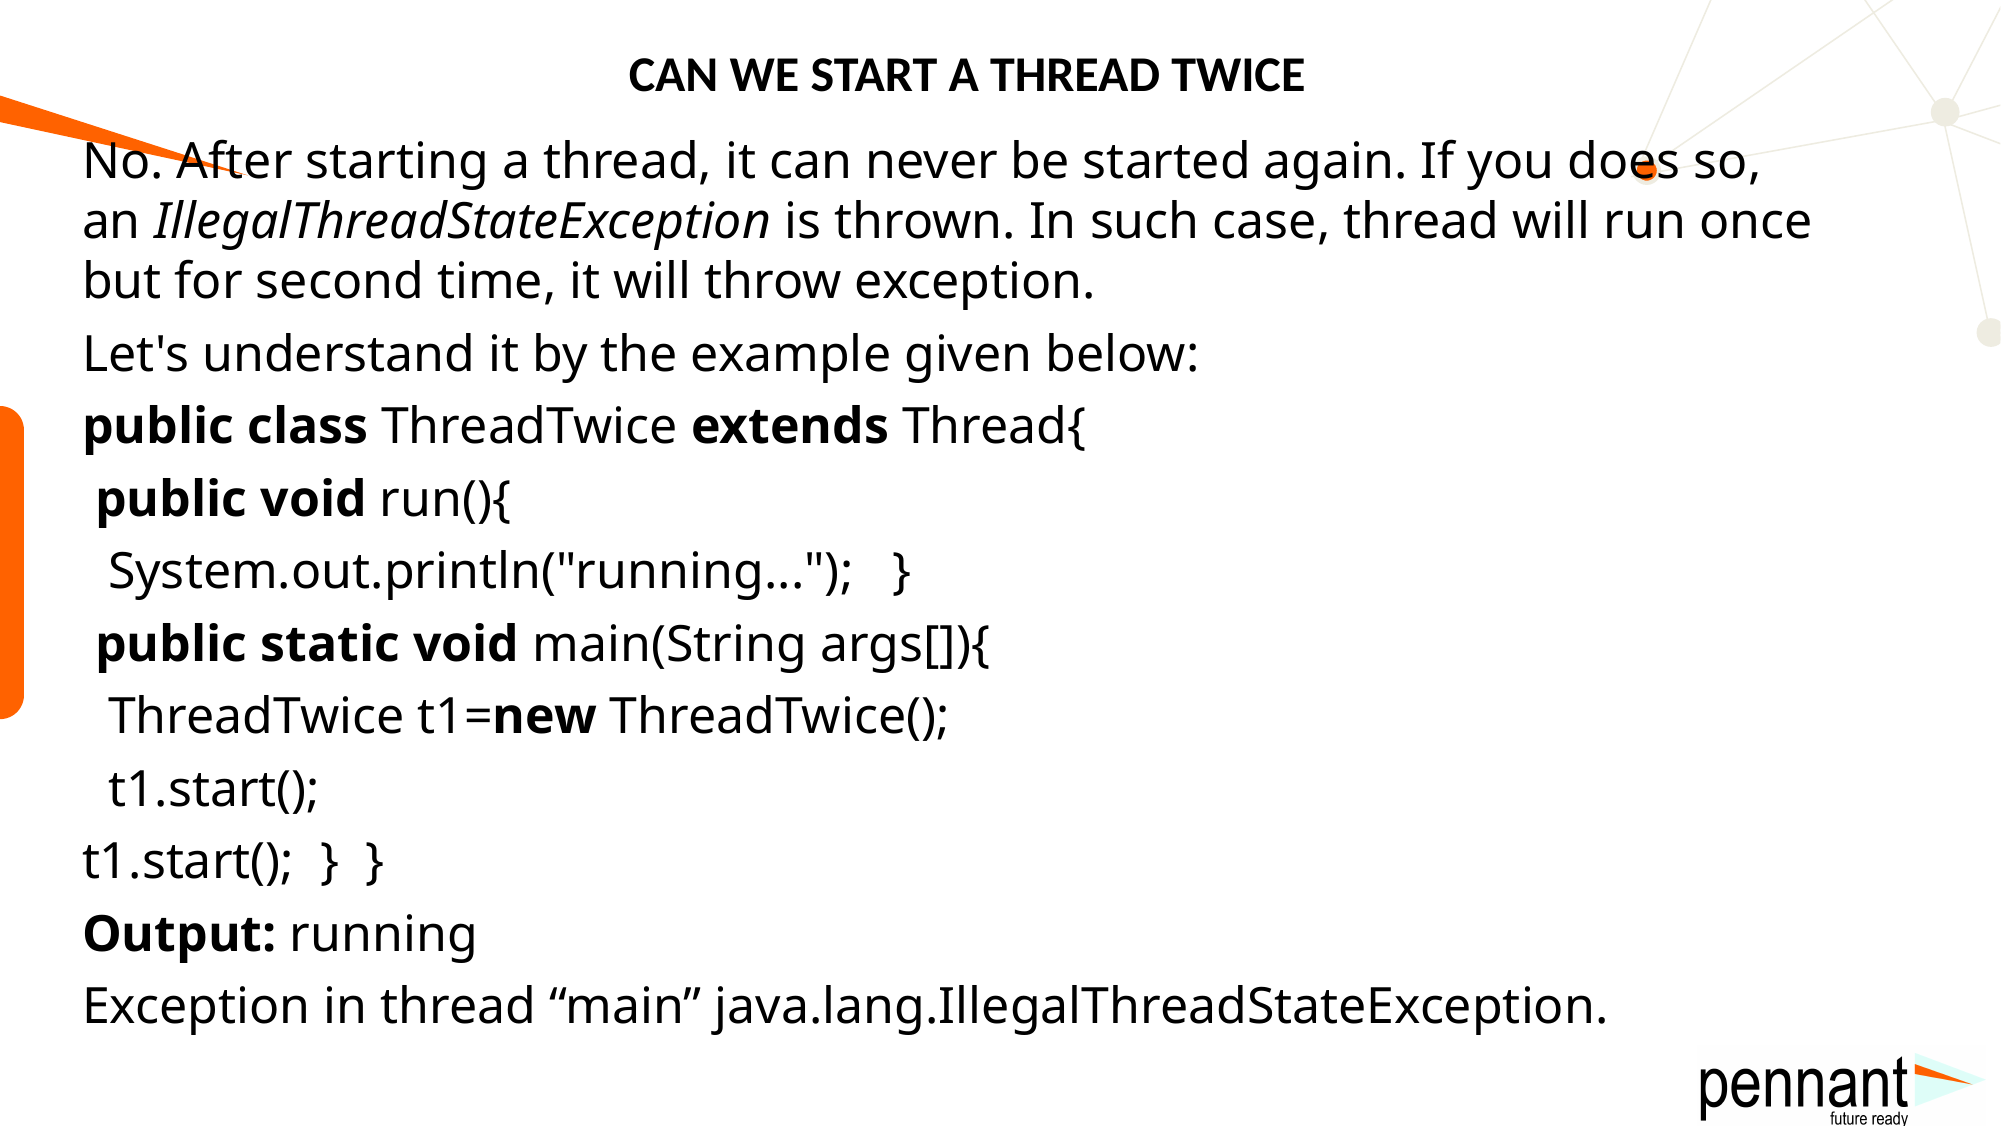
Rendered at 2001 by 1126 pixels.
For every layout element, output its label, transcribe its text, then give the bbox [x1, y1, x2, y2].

title CAN WE START A THREAD TWICE [67, 21, 1868, 120]
list No. After starting a thread, it can never be started again. If you does so, an IllegalThreadStateException is thrown. In such case, thread will run once but for second time, it will throw exception. Let's understand it by the example given below: public class ThreadTwice extends Thread{ public void run(){ System.out.println("running..."); } public static void main(String args[]){ ThreadTwice t1=new ThreadTwice(); t1.start(); t1.start(); } } Output: running Exception in thread “main” java.lang.IllegalThreadStateException. [67, 120, 1898, 1036]
picture [1697, 1045, 1986, 1126]
